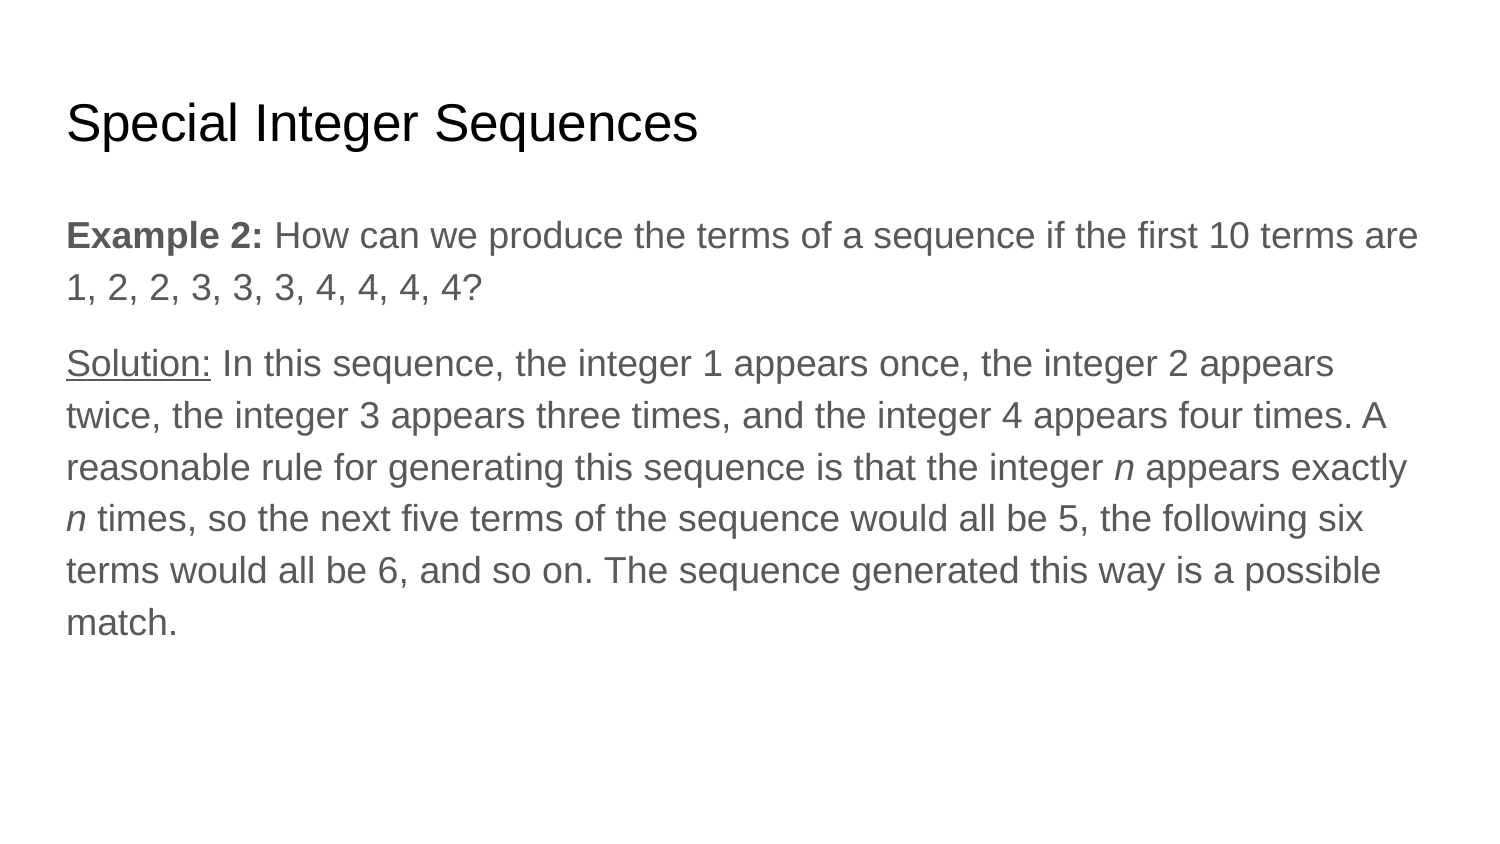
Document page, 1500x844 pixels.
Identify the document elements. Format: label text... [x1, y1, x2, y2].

list Example 2: How can we produce the terms of a sequence if the first 10 terms are 1, 2, 2, 3, 3, 3, 4, 4, 4, 4? Solution: In this sequence, the integer 1 appears once, the integer 2 appears twice, the integer 3 appears three times, and the integer 4 appears four times. A reasonable rule for generating this sequence is that the integer n appears exactly n times, so the next five terms of the sequence would all be 5, the following six terms would all be 6, and so on. The sequence generated this way is a possible match. [51, 189, 1449, 750]
title Special Integer Sequences [51, 72, 1449, 167]
